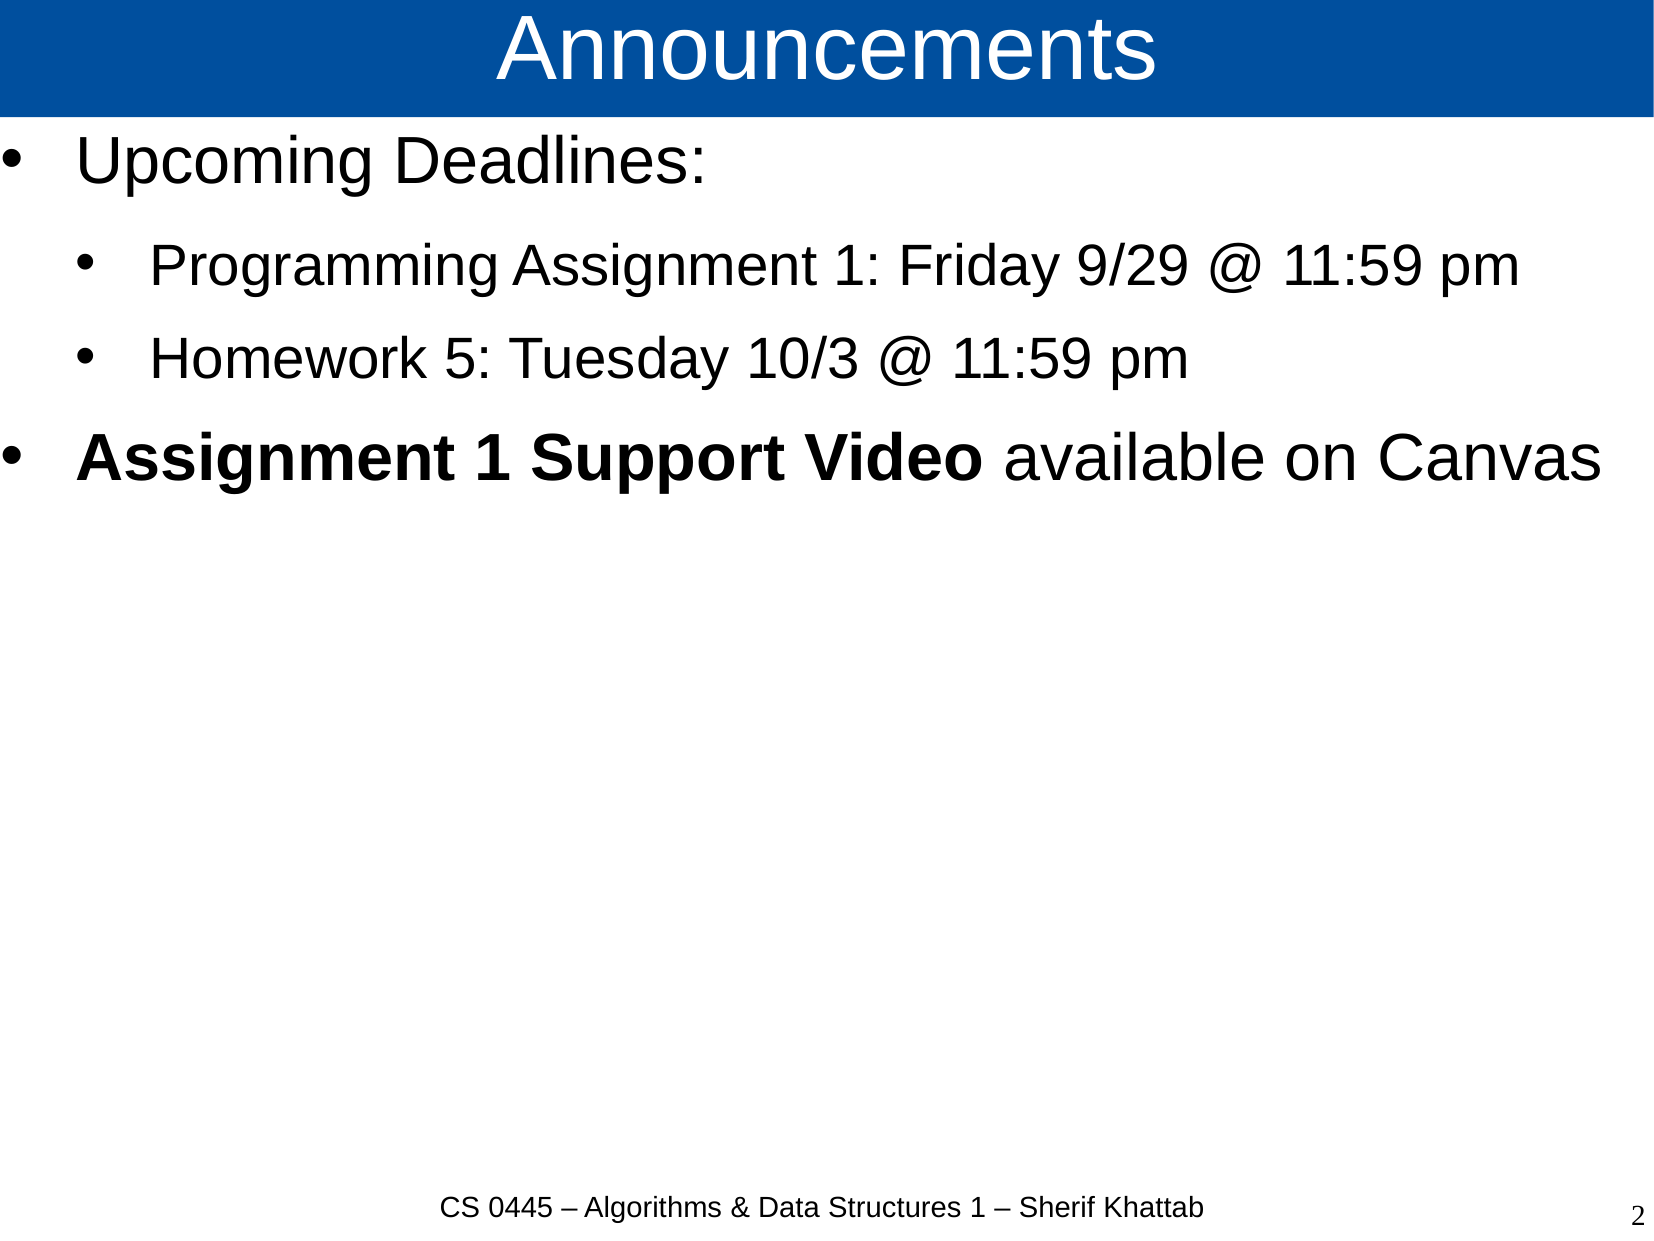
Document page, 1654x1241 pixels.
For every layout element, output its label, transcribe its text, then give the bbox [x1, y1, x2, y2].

title Announcements [0, 0, 1654, 117]
slide_number 2 [1265, 1198, 1647, 1241]
footer CS 0445 – Algorithms & Data Structures 1 – Sherif Khattab [407, 1190, 1238, 1241]
list Upcoming Deadlines: Programming Assignment 1: Friday 9/29 @ 11:59 pm Homework 5: Tuesday 10/3 @ 11:59 pm Assignment 1 Support Video available on Canvas [0, 117, 1654, 1195]
